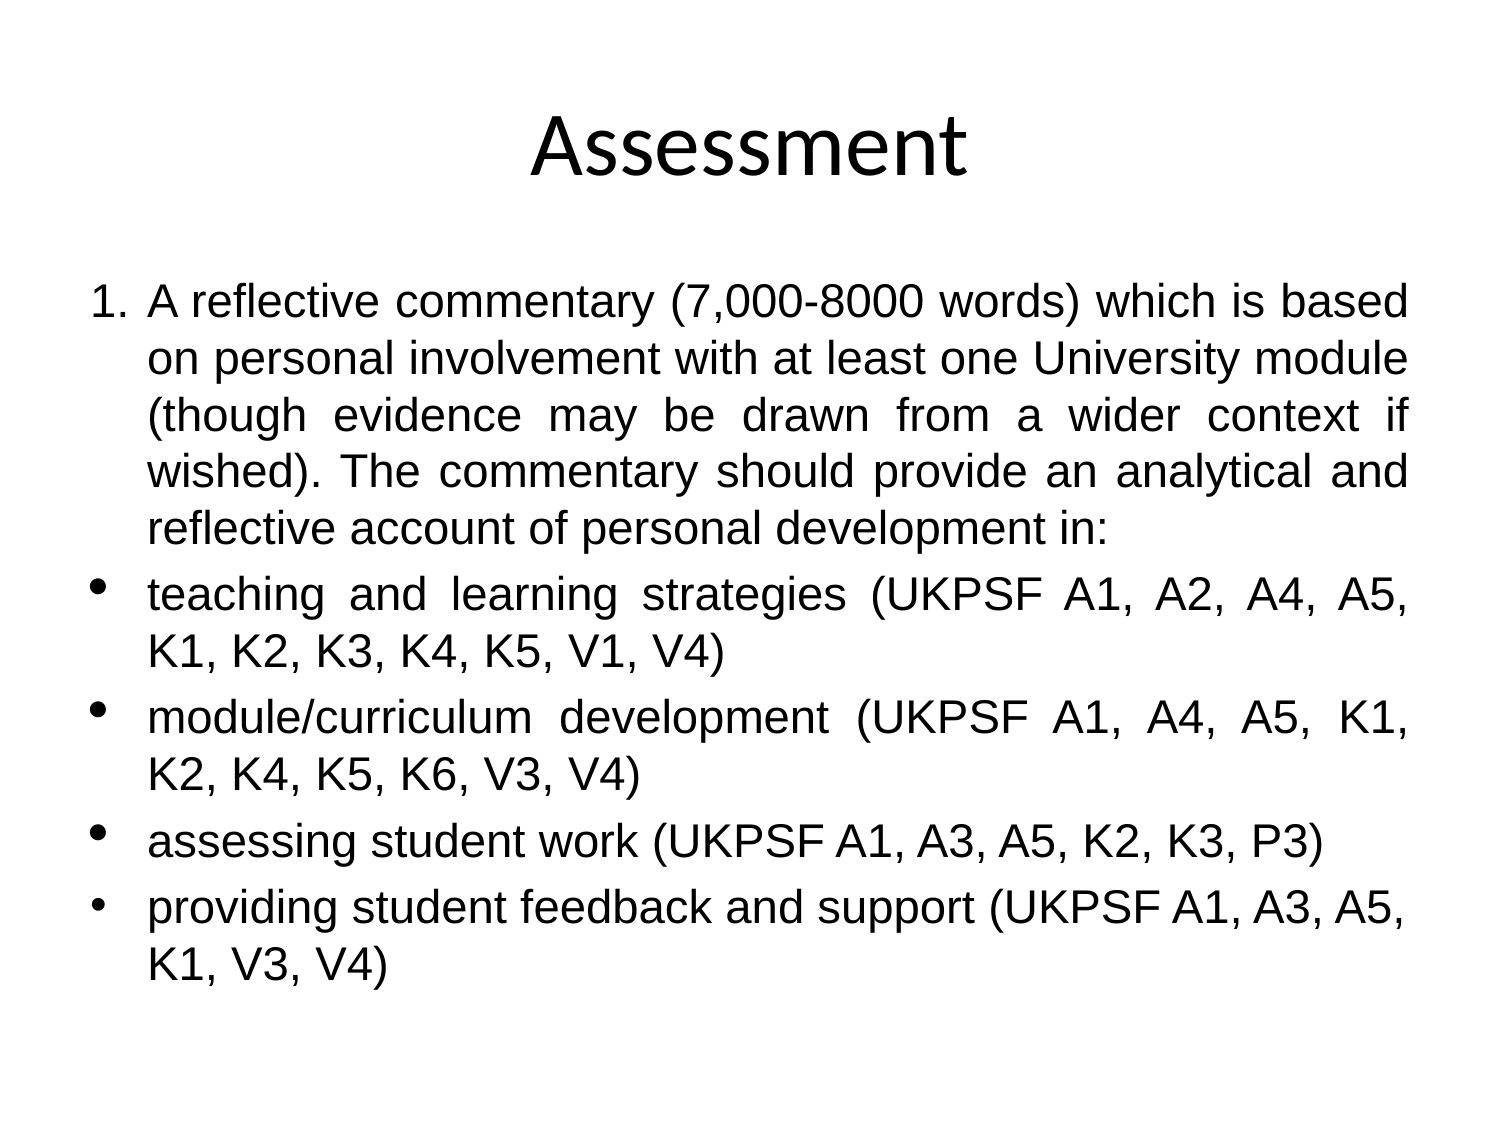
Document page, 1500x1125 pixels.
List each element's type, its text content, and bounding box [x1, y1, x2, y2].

list A reflective commentary (7,000-8000 words) which is based on personal involvement with at least one University module (though evidence may be drawn from a wider context if wished). The commentary should provide an analytical and reflective account of personal development in: teaching and learning strategies (UKPSF A1, A2, A4, A5, K1, K2, K3, K4, K5, V1, V4) module/curriculum development (UKPSF A1, A4, A5, K1, K2, K4, K5, K6, V3, V4) assessing student work (UKPSF A1, A3, A5, K2, K3, P3) providing student feedback and support (UKPSF A1, A3, A5, K1, V3, V4) [75, 262, 1425, 1005]
title Assessment [75, 45, 1425, 233]
